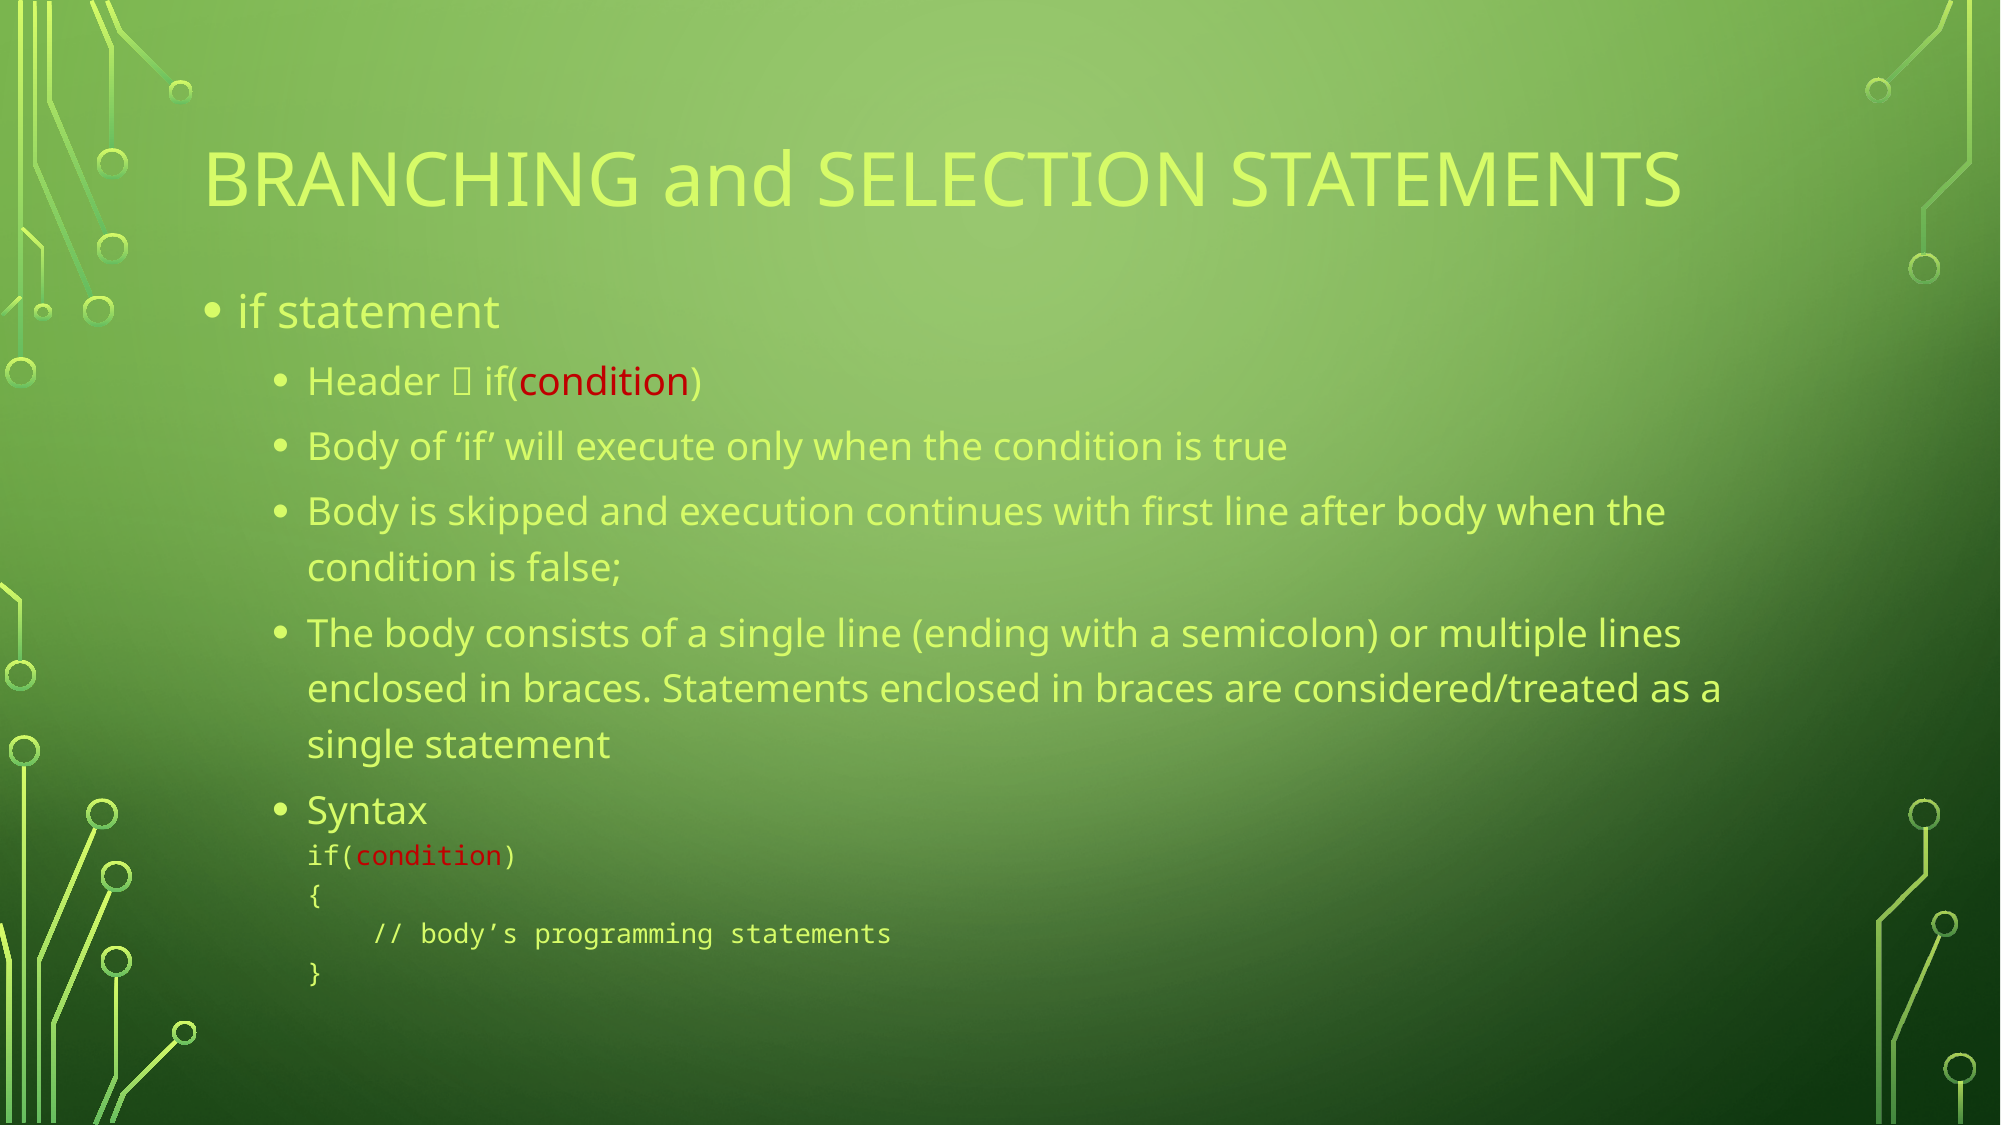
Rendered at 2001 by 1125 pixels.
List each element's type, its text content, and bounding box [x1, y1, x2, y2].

list if statement Header  if(condition) Body of ‘if’ will execute only when the condition is true Body is skipped and execution continues with first line after body when the condition is false; The body consists of a single line (ending with a semicolon) or multiple lines enclosed in braces. Statements enclosed in braces are considered/treated as a single statement Syntax if(condition) { // body’s programming statements } [187, 262, 1813, 1000]
title Branching and Selection Statements [187, 101, 1813, 262]
